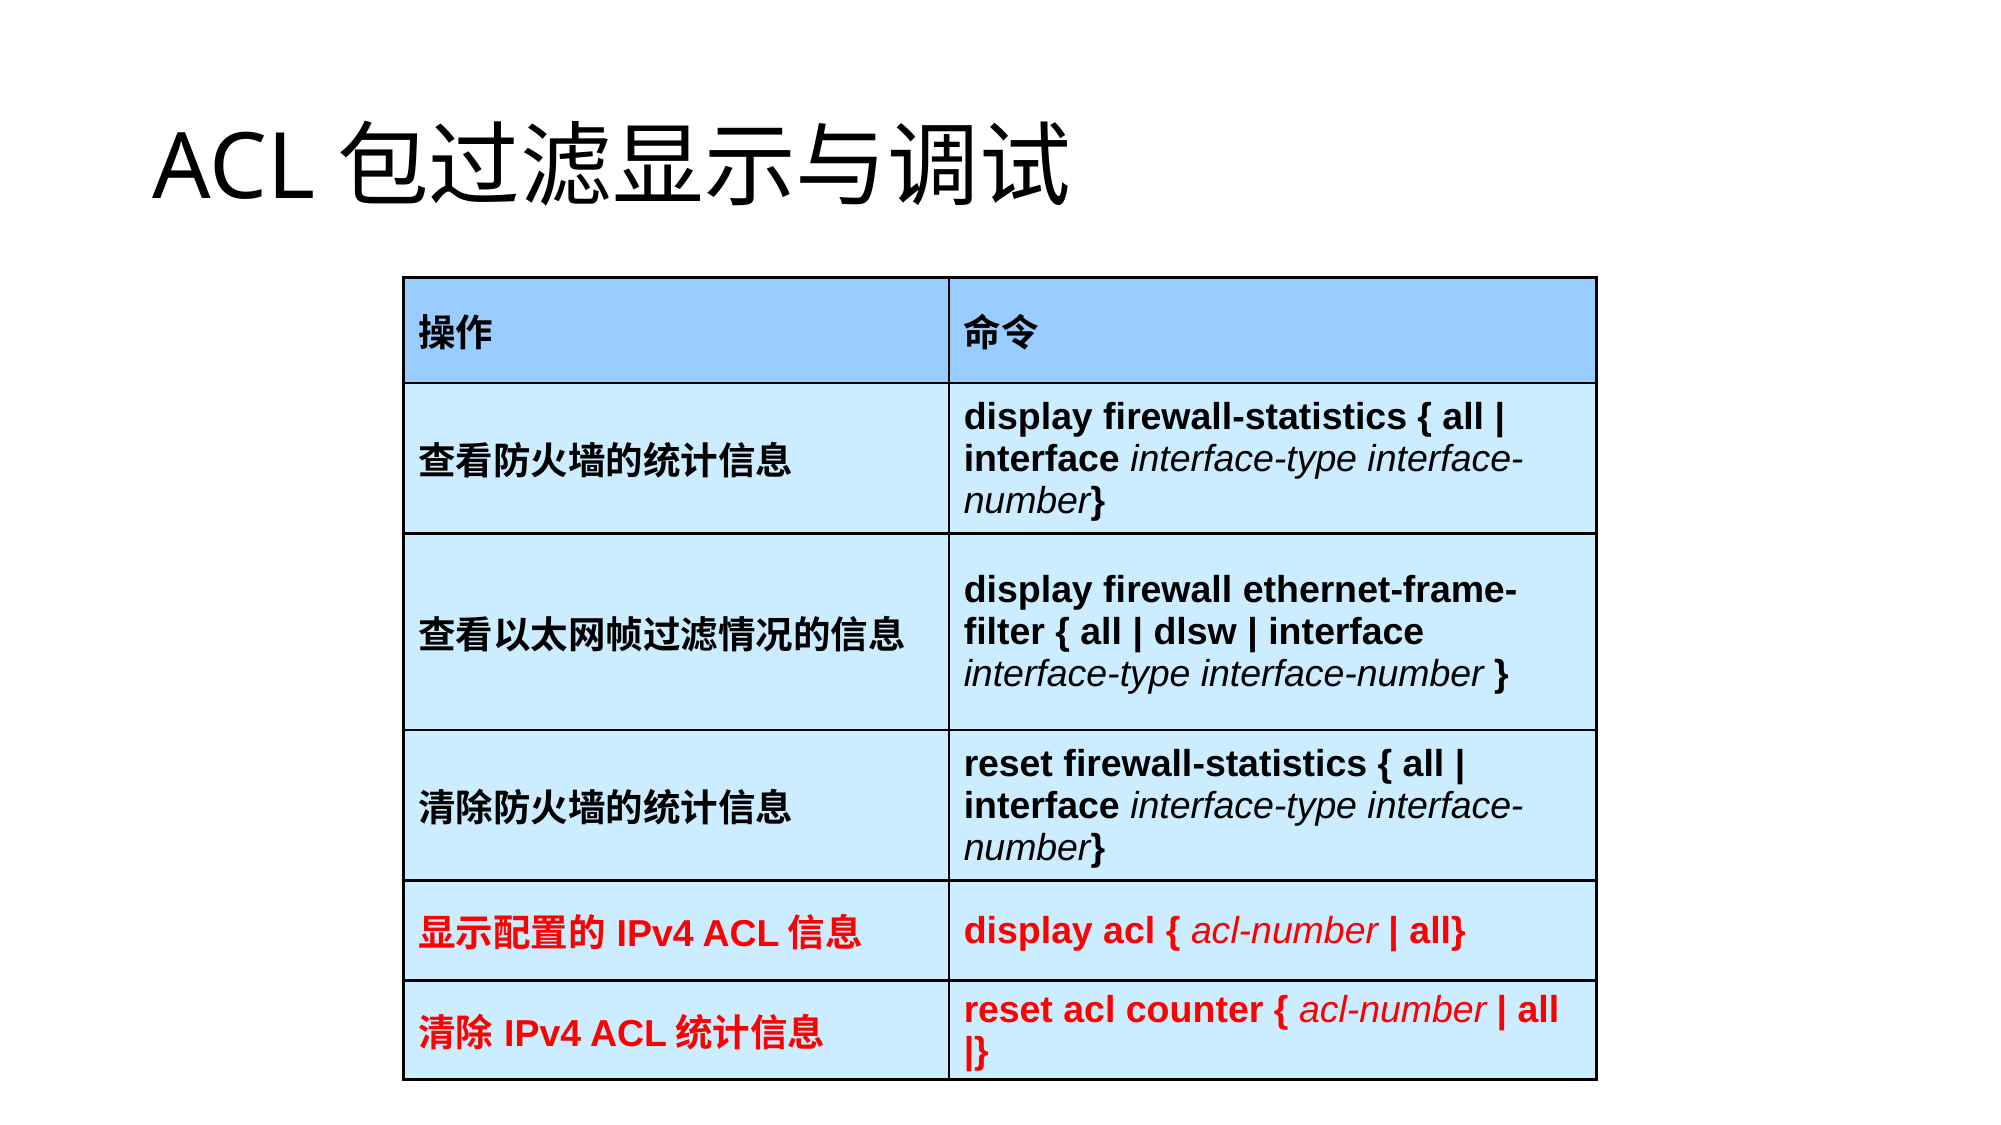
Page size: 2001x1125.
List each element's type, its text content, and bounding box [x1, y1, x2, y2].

table_cell display acl { acl-number | all} [950, 882, 1595, 979]
table_cell reset firewall-statistics { all | interface interface-type interface-number} [950, 731, 1595, 879]
table_cell 清除IPv4 ACL统计信息 [405, 982, 948, 1078]
table_cell 查看防火墙的统计信息 [405, 384, 948, 532]
table_header 操作 [405, 279, 948, 382]
table_cell 查看以太网帧过滤情况的信息 [405, 535, 948, 729]
table_cell 显示配置的IPv4 ACL信息 [405, 882, 948, 979]
table_cell 清除防火墙的统计信息 [405, 731, 948, 879]
table_header 命令 [950, 279, 1595, 382]
table_cell reset acl counter { acl-number | all |} [950, 982, 1595, 1078]
title ACL包过滤显示与调试 [137, 59, 1863, 278]
table_cell display firewall-statistics { all | interface interface-type interface-number} [950, 384, 1595, 532]
table_cell display firewall ethernet-frame-filter { all | dlsw | interface interface-type interface-number } [950, 535, 1595, 729]
